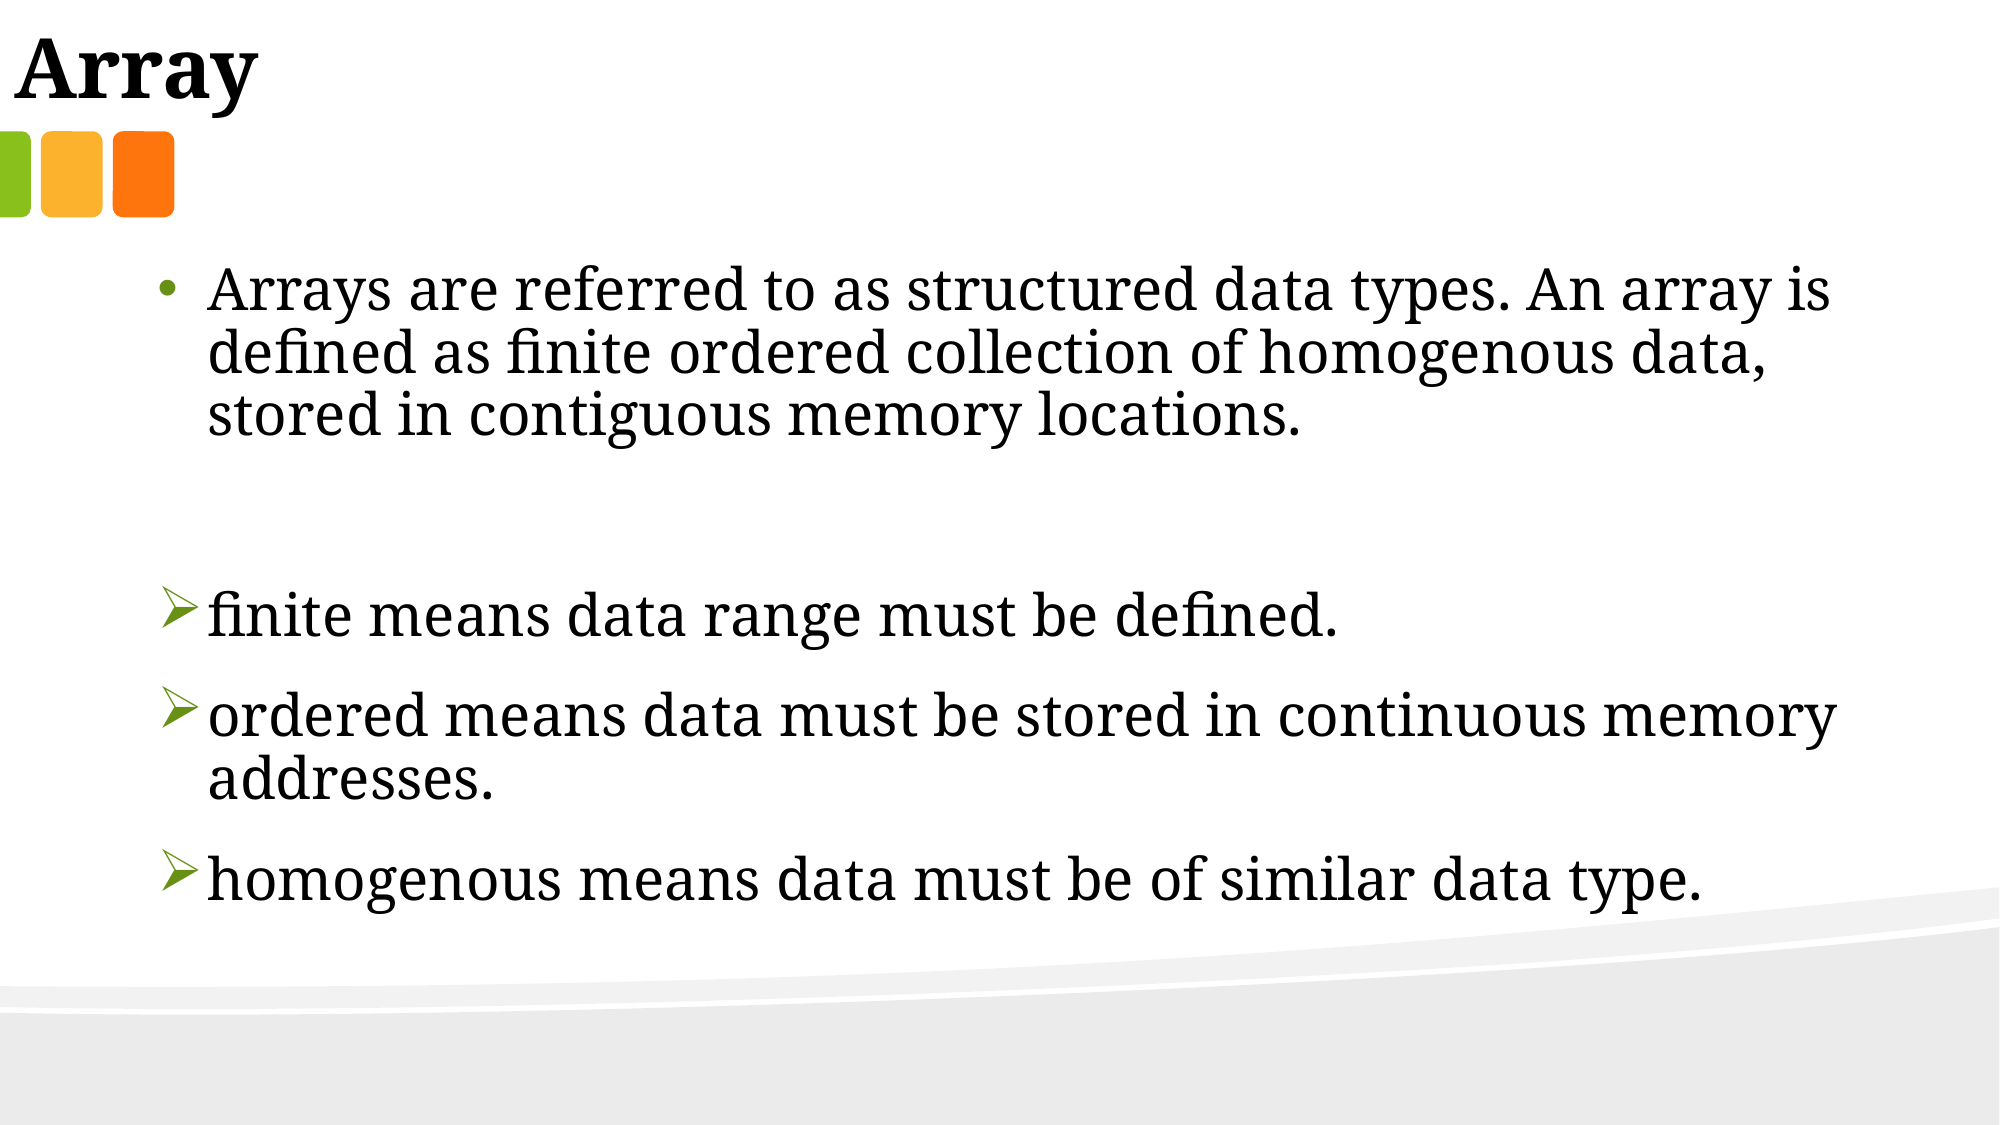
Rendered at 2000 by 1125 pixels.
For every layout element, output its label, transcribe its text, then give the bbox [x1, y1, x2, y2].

text_box Array [0, 0, 1551, 125]
list Arrays are referred to as structured data types. An array is defined as finite ordered collection of homogenous data, stored in contiguous memory locations. finite means data range must be defined. ordered means data must be stored in continuous memory addresses. homogenous means data must be of similar data type. [137, 249, 1925, 1088]
